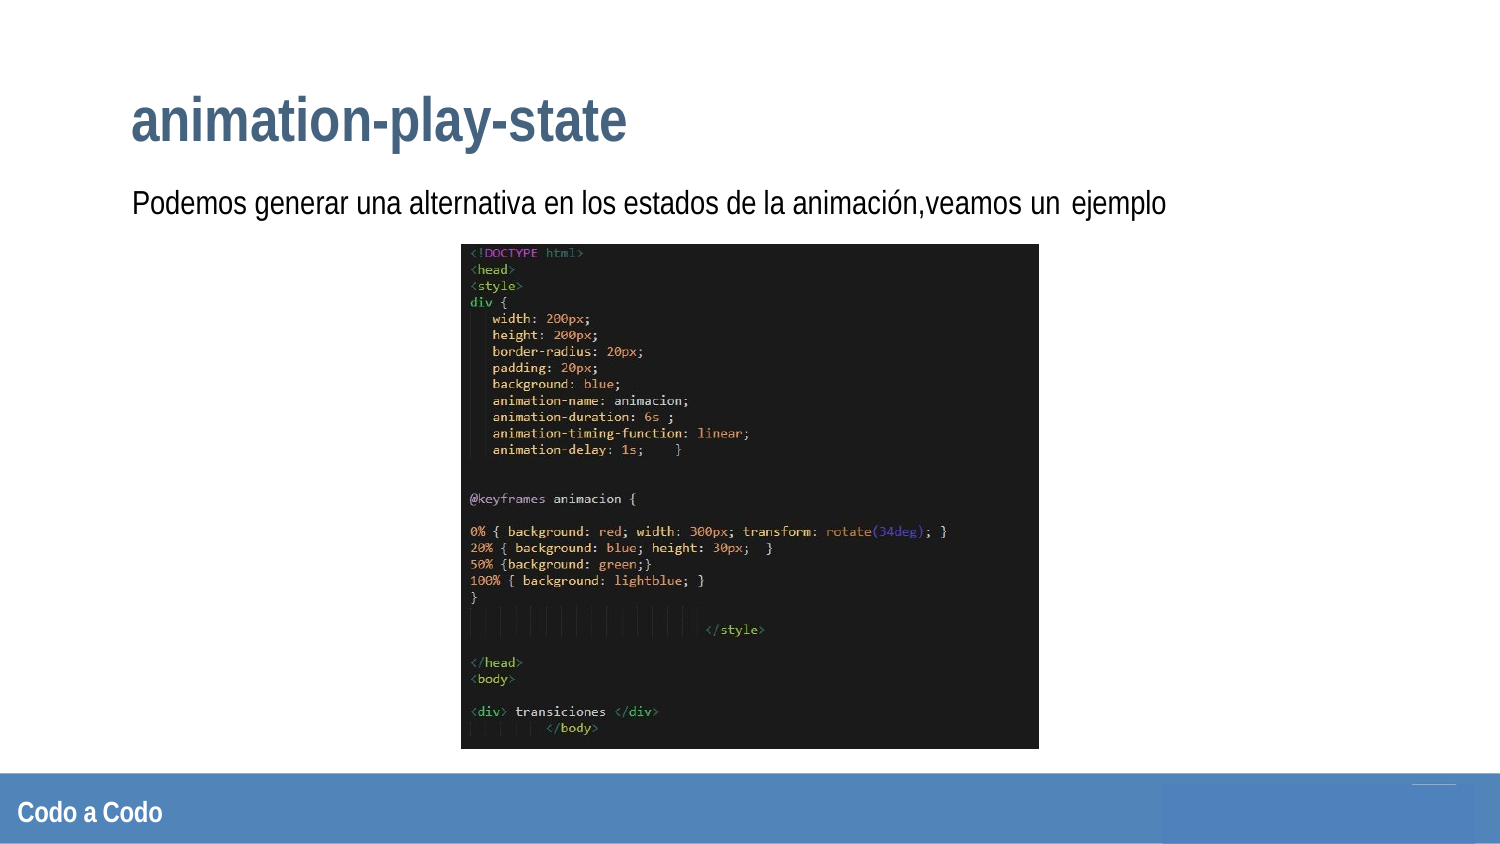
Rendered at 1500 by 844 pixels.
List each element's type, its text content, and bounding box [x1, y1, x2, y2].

picture [461, 244, 1039, 749]
text_box Podemos generar una alternativa en los estados de la animación,veamos un ejemplo [130, 179, 1171, 222]
text_box [1160, 782, 1477, 844]
text_box animation-play-state [129, 77, 632, 155]
footer Codo a Codo [15, 789, 550, 844]
picture [1175, 778, 1463, 782]
